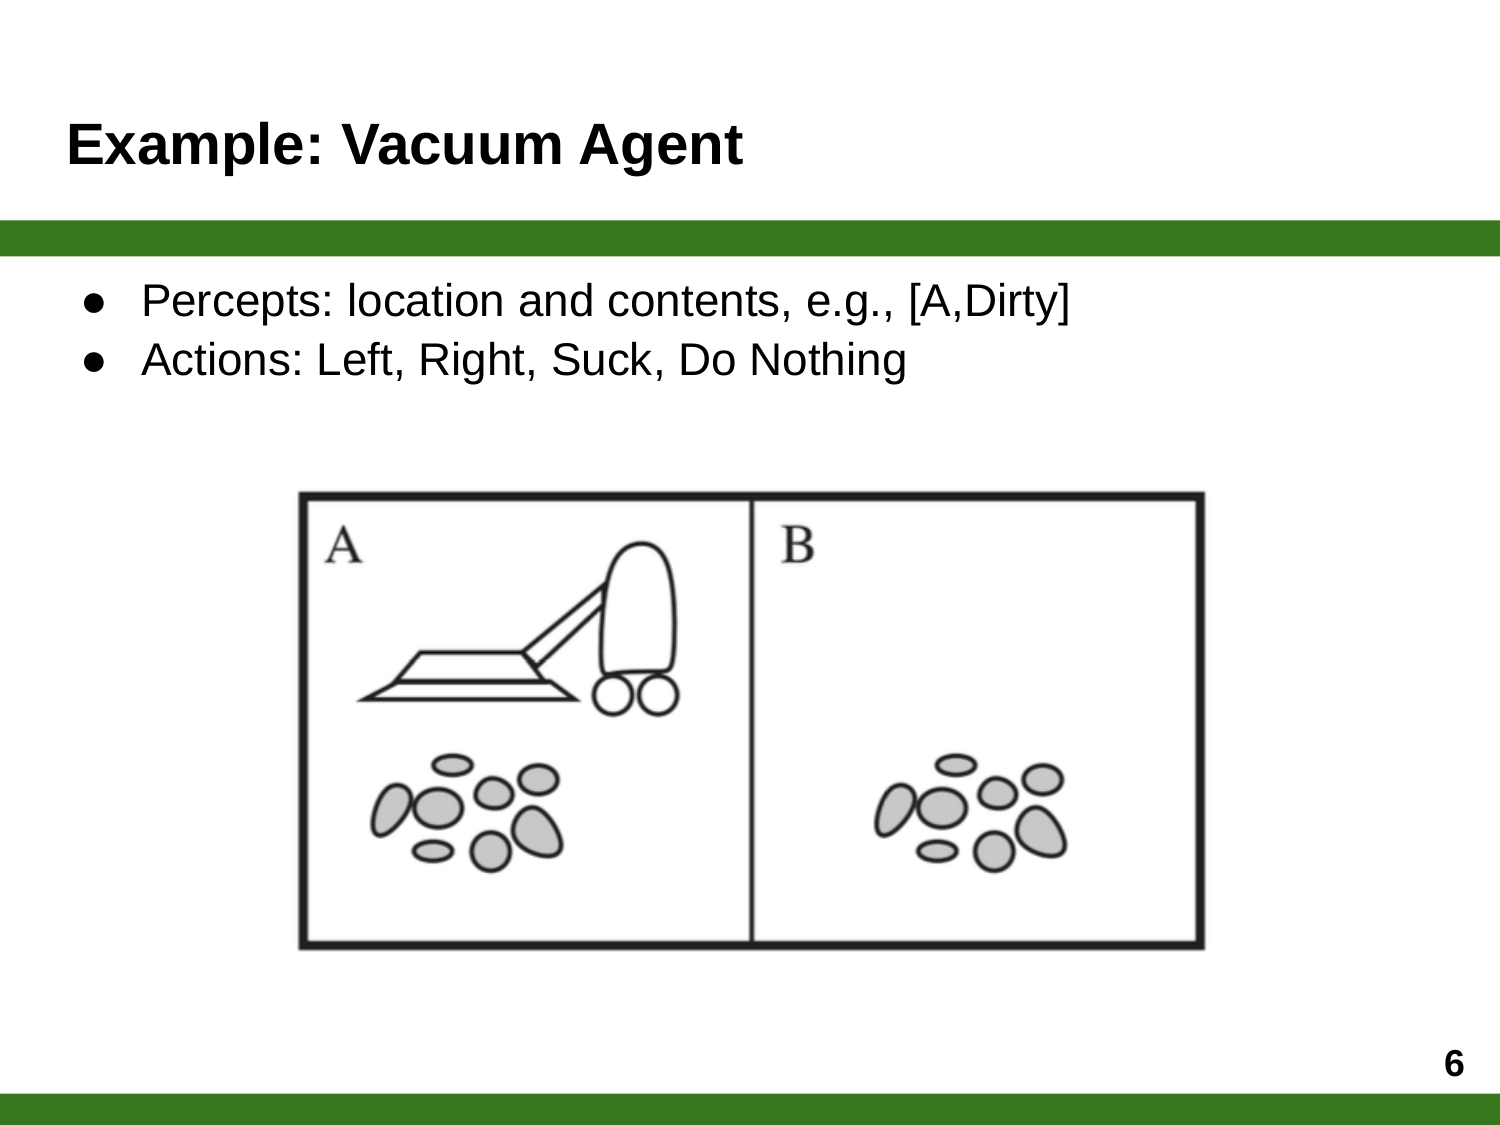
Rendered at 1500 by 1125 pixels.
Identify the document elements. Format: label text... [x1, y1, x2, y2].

title Example: Vacuum Agent [51, 97, 1449, 223]
list Percepts: location and contents, e.g., [A,Dirty] Actions: Left, Right, Suck, Do Nothing [51, 252, 1449, 1000]
slide_number ‹#› [1389, 1019, 1480, 1106]
picture [282, 478, 1218, 964]
